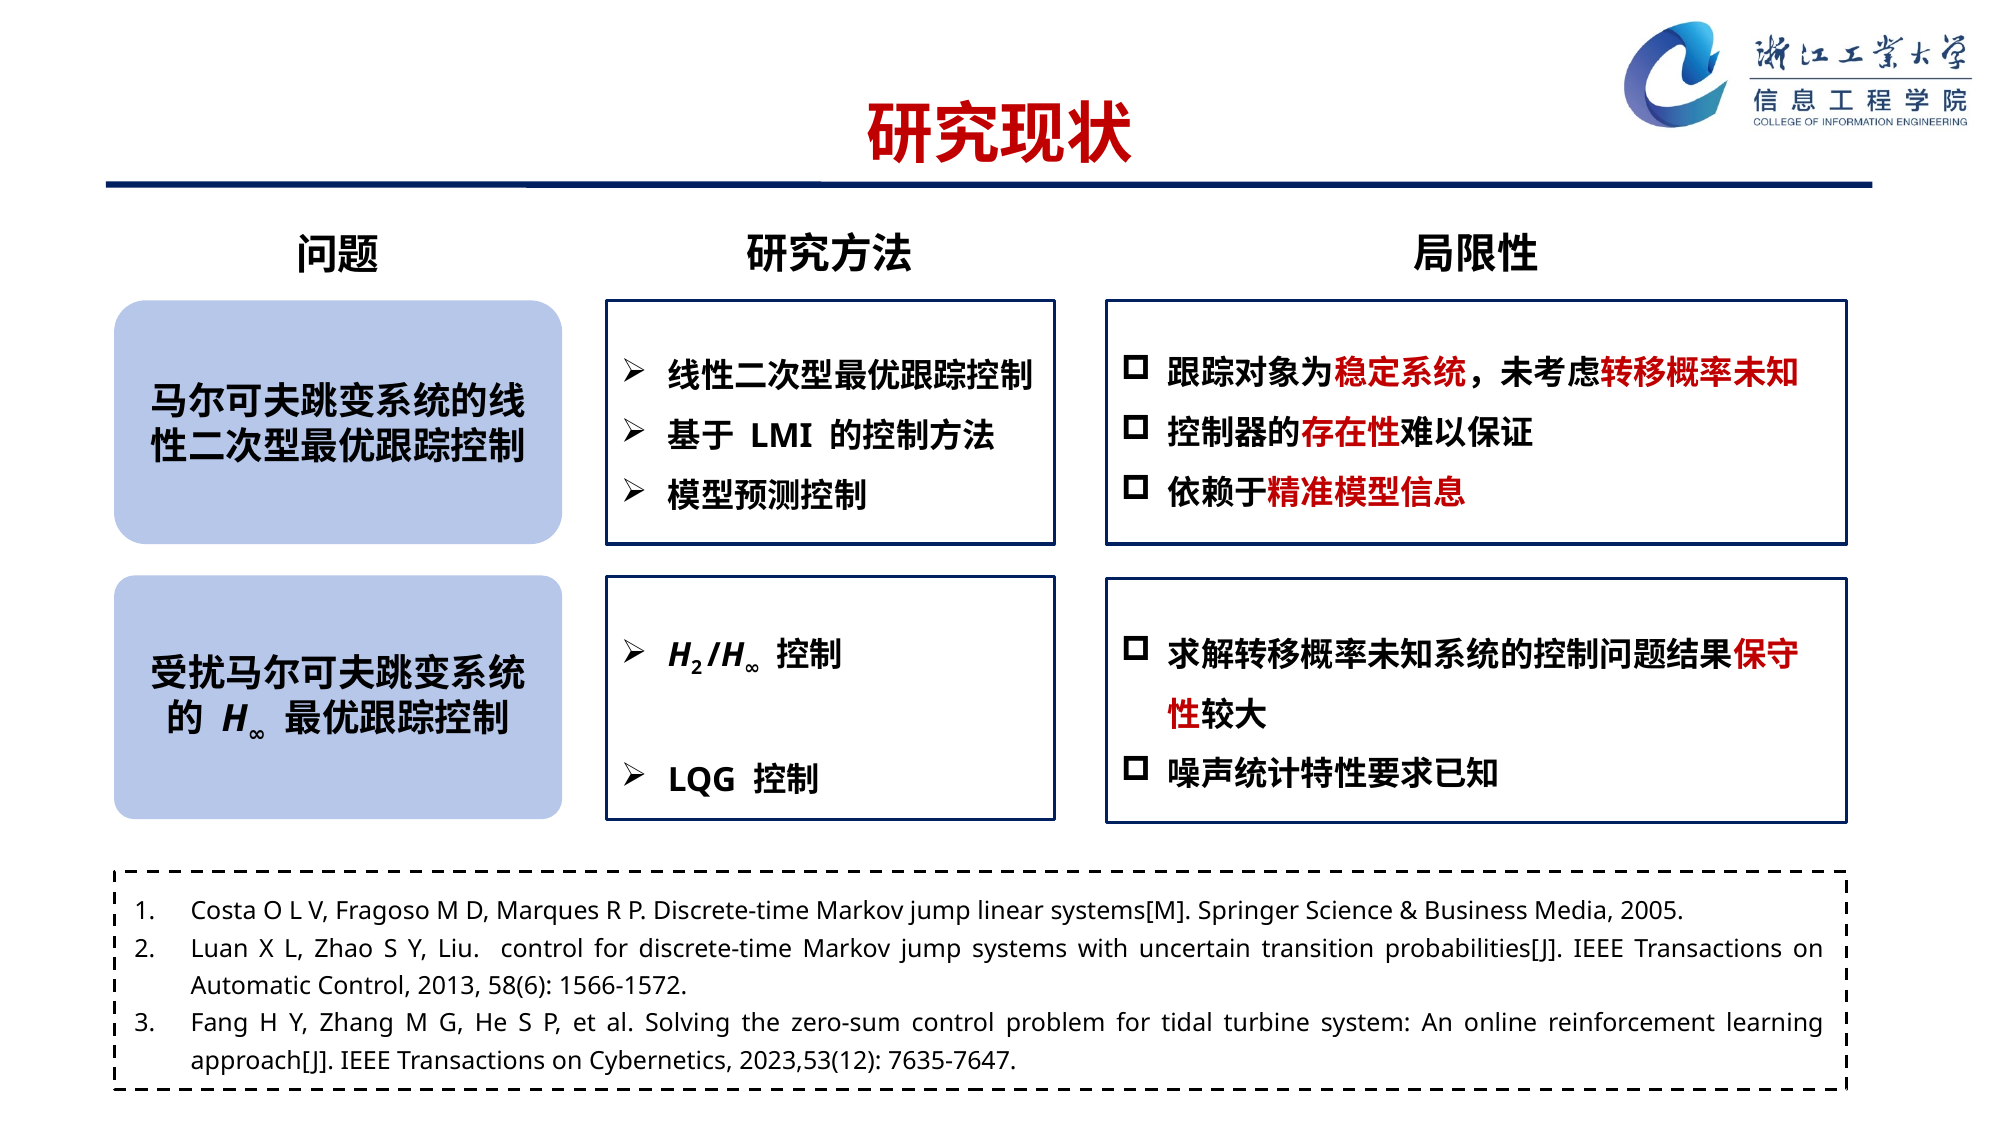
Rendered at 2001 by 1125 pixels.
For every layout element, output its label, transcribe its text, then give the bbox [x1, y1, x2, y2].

text_box 局限性 [1366, 219, 1586, 285]
text_box [114, 871, 1847, 1090]
text_box 跟踪对象为稳定系统，未考虑转移概率未知 控制器的存在性难以保证 依赖于精准模型信息 [1106, 324, 1847, 519]
text_box [1106, 578, 1847, 605]
picture [1600, 13, 1995, 150]
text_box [605, 219, 1055, 820]
text_box [1106, 300, 1847, 324]
text_box [1106, 800, 1847, 823]
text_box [113, 220, 563, 820]
text_box 研究现状 [119, 83, 1881, 179]
text_box [1106, 519, 1847, 545]
text_box 求解转移概率未知系统的控制问题结果保守性较大 噪声统计特性要求已知 [1106, 605, 1847, 800]
